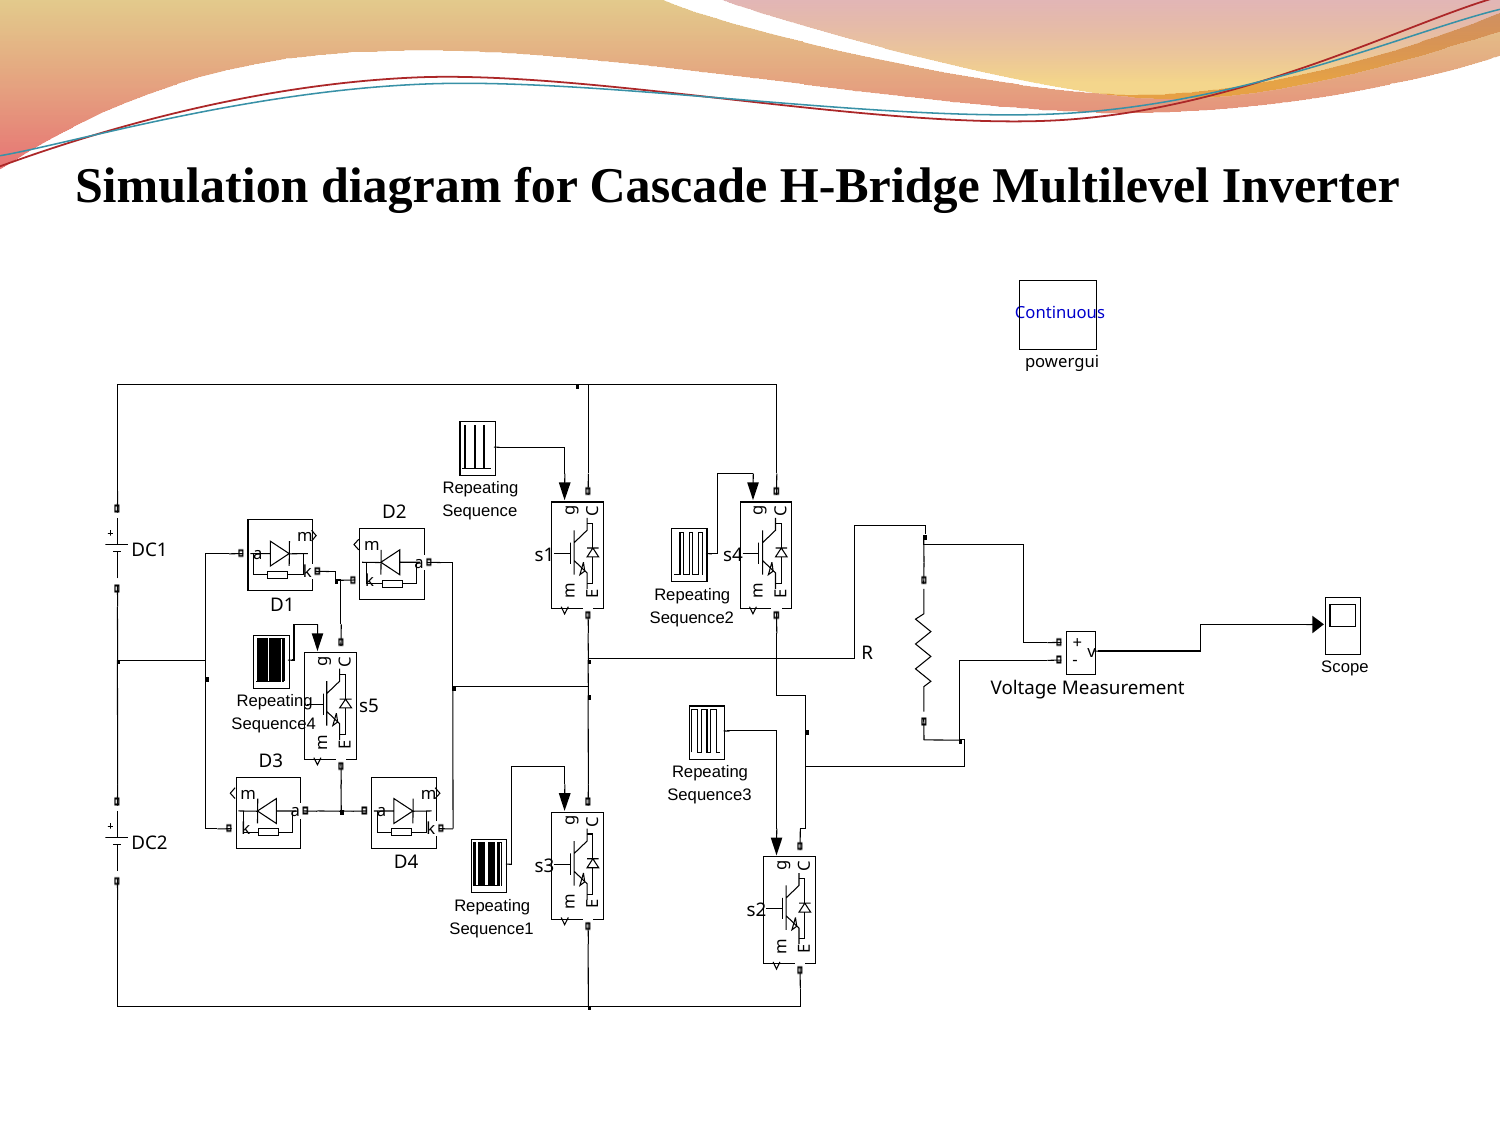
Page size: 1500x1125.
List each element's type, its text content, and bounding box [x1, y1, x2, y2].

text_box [0, 187, 1500, 1125]
title Simulation diagram for Cascade H-Bridge Multilevel Inverter [75, 115, 1438, 186]
